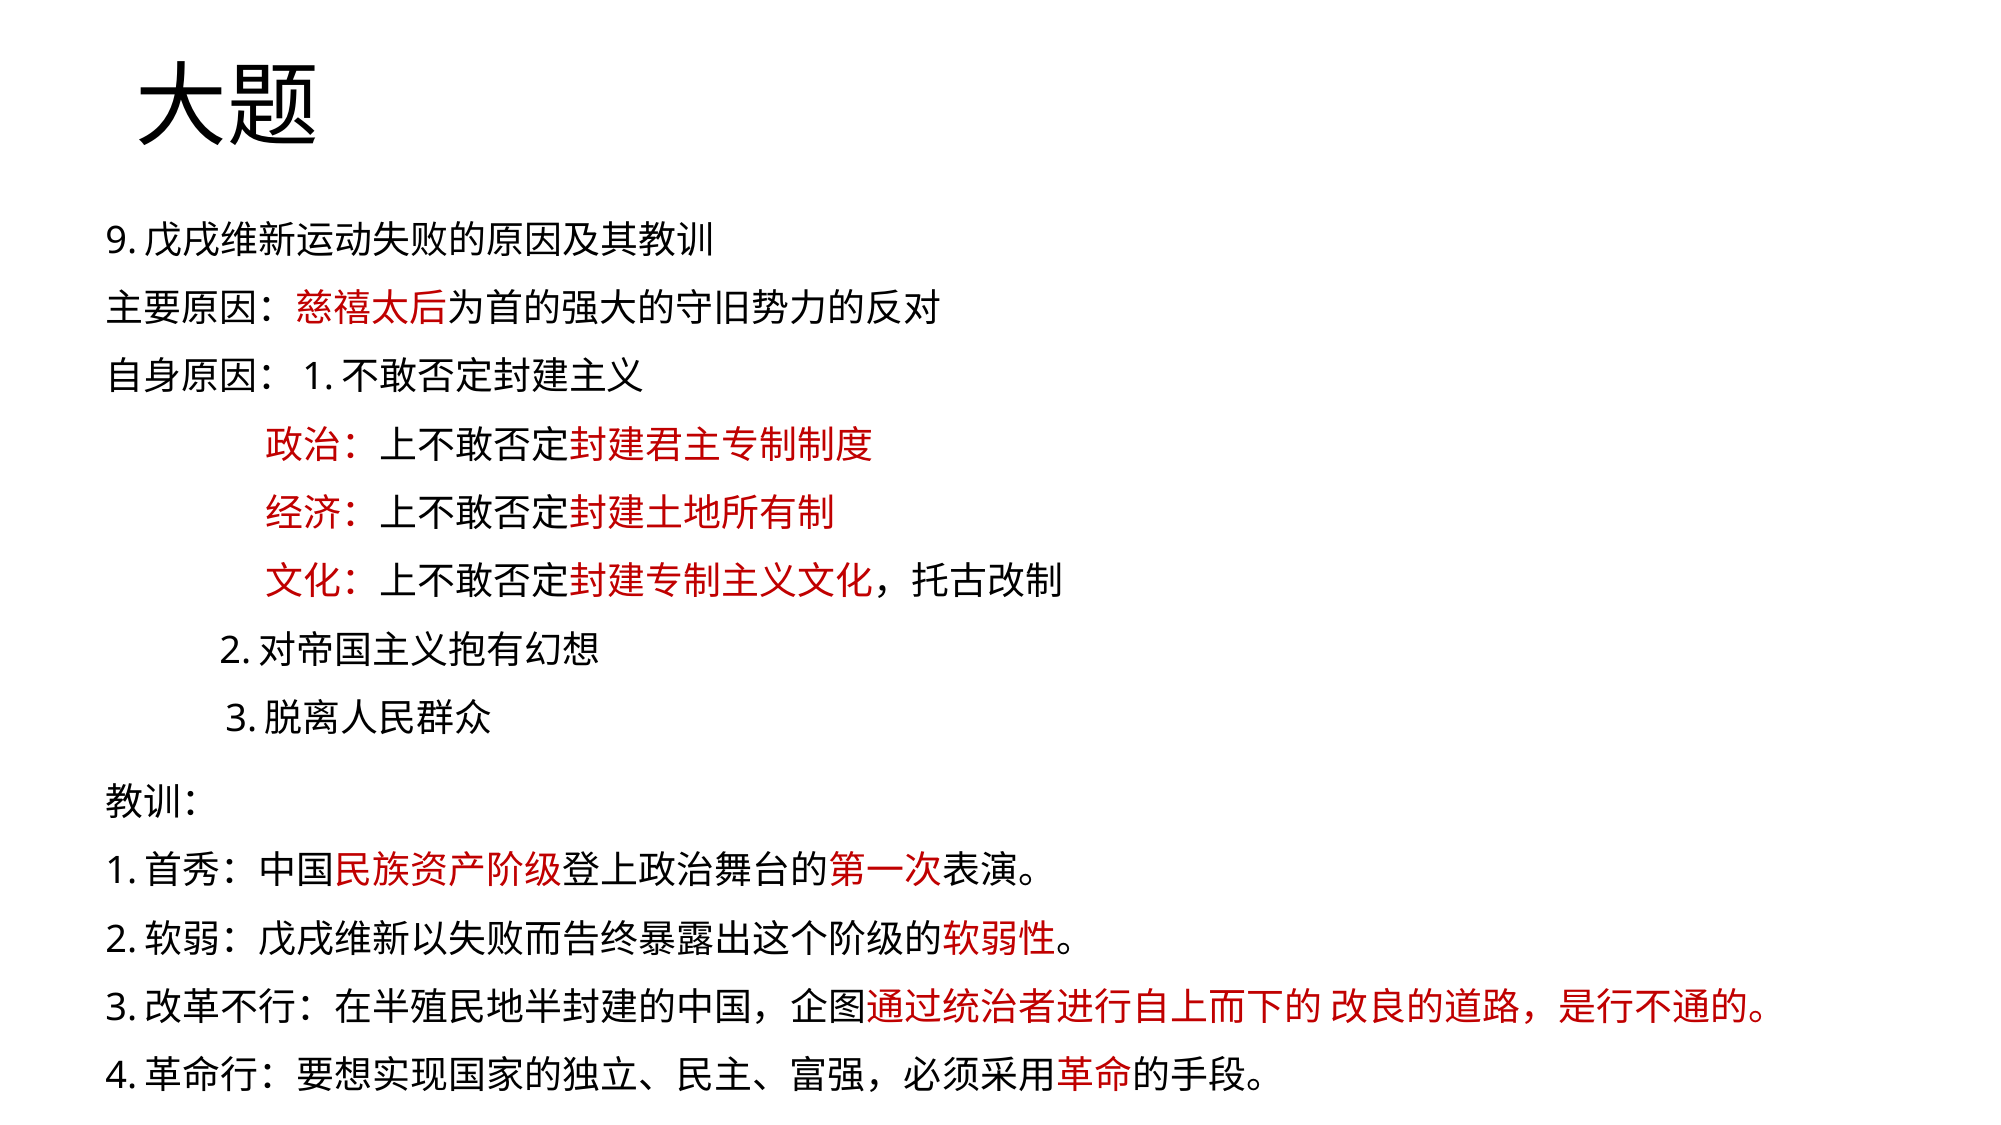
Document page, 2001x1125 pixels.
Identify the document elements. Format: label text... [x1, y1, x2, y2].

list 9.戊戌维新运动失败的原因及其教训 主要原因：慈禧太后为首的强大的守旧势力的反对 自身原因：1.不敢否定封建主义 政治：上不敢否定封建君主专制制度 经济：上不敢否定封建土地所有制 文化：上不敢否定封建专制主义文化，托古改制 2.对帝国主义抱有幻想 3.脱离人民群众 教训： 1.首秀：中国民族资产阶级登上政治舞台的第一次表演。 2.软弱：戊戌维新以失败而告终暴露出这个阶级的软弱性。 3.改革不行：在半殖民地半封建的中国，企图通过统治者进行自上而下的 改良的道路，是行不通的。 4.革命行：要想实现国家的独立、民主、富强，必须采用革命的手段。 [90, 185, 2000, 1109]
title 大题 [120, 0, 1846, 185]
